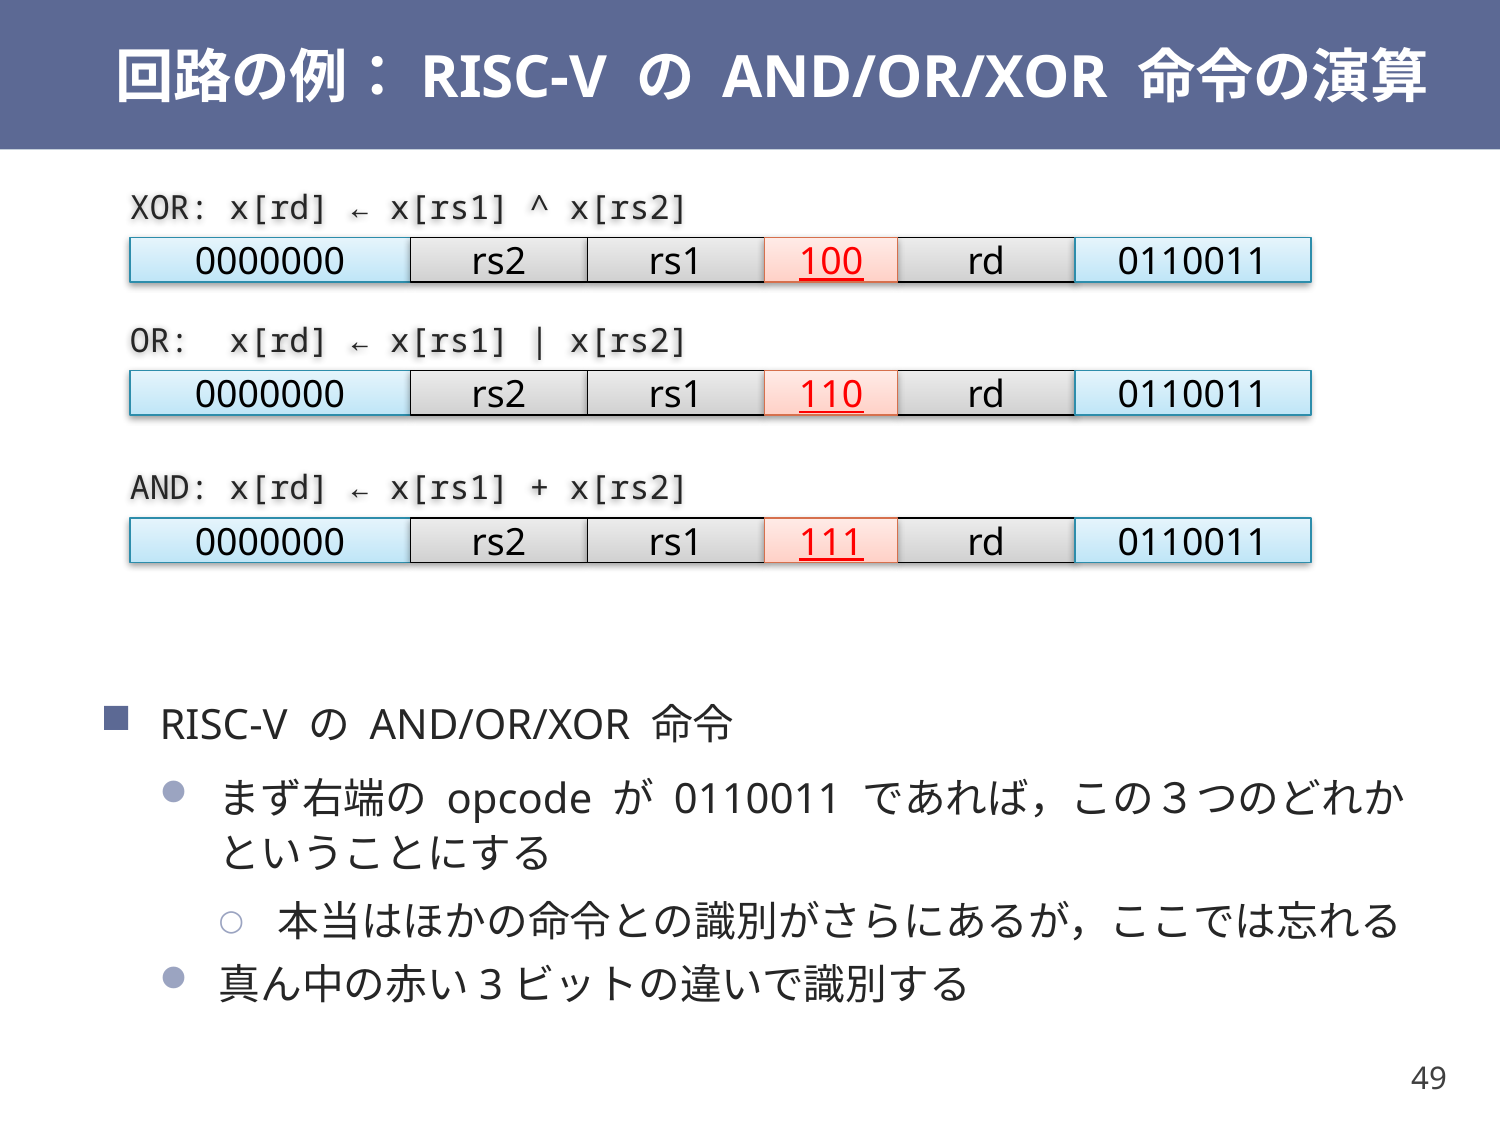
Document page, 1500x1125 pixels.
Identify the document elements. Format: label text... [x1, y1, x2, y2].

text_box rd [899, 517, 1073, 563]
list RISC-V の AND/OR/XOR 命令 まず右端の opcode が 0110011 であれば，この３つのどれかということにする 本当はほかの命令との識別がさらにあるが，ここでは忘れる 真ん中の赤い3ビットの違いで識別する [85, 621, 1445, 1080]
text_box 0110011 [1074, 370, 1312, 416]
text_box 0110011 [1074, 237, 1312, 283]
text_box OR: x[rd] ← x[rs1] | x[rs2] [114, 311, 352, 371]
text_box rs2 [410, 237, 585, 283]
title 回路の例：RISC-V の AND/OR/XOR 命令の演算 [100, 0, 1500, 150]
text_box 0110011 [1074, 517, 1312, 563]
text_box rs1 [587, 517, 763, 563]
text_box rs1 [587, 370, 762, 416]
text_box rd [900, 237, 1072, 283]
text_box rs2 [410, 370, 585, 416]
text_box rs2 [410, 517, 586, 563]
text_box rd [900, 370, 1072, 416]
text_box 110 [764, 370, 898, 416]
text_box AND: x[rd] ← x[rs1] + x[rs2] [114, 458, 352, 519]
text_box 0000000 [129, 517, 409, 563]
text_box 100 [764, 237, 898, 283]
text_box 0000000 [129, 237, 408, 283]
text_box 0000000 [129, 370, 408, 416]
text_box 111 [764, 517, 898, 563]
text_box XOR: x[rd] ← x[rs1] ^ x[rs2] [114, 178, 352, 238]
text_box rs1 [587, 237, 762, 283]
